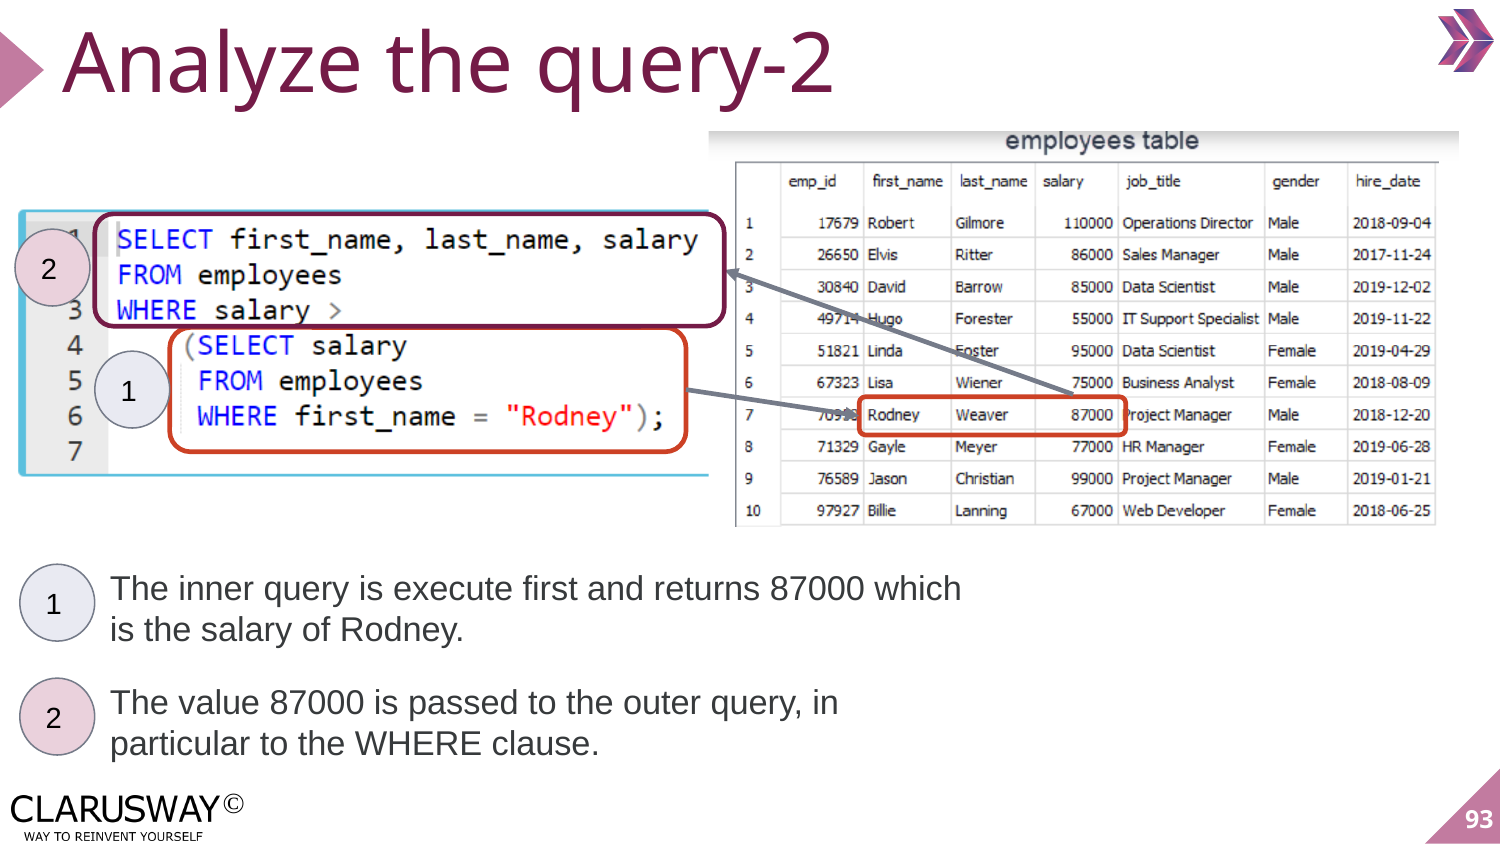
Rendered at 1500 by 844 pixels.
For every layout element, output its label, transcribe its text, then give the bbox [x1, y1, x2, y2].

text_box The inner query is execute first and returns 87000 which is the salary of Rodney. [94, 551, 989, 654]
picture [11, 795, 220, 841]
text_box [723, 269, 1074, 395]
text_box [685, 389, 860, 417]
text_box The value 87000 is passed to the outer query, in particular to the WHERE clause. [94, 665, 989, 768]
text_box 1 [19, 564, 95, 642]
title Analyze the query-2 [62, 28, 988, 132]
picture [1438, 9, 1494, 72]
picture [0, 130, 1459, 541]
slide_number ‹#› [1418, 760, 1494, 838]
text_box 2 [19, 678, 95, 756]
